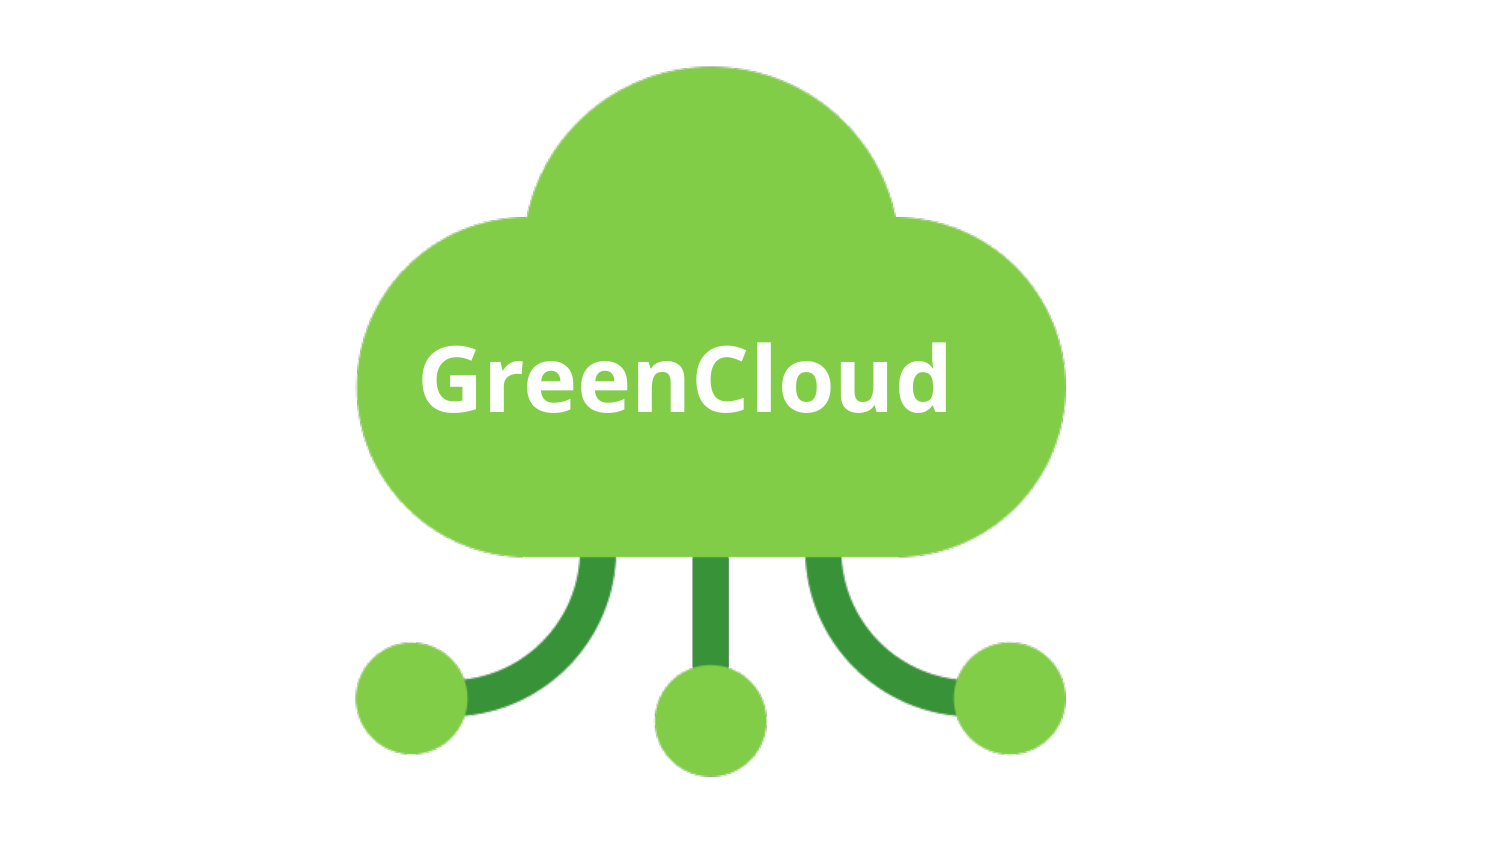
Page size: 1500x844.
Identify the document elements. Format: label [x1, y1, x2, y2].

text_box [326, 37, 1096, 807]
